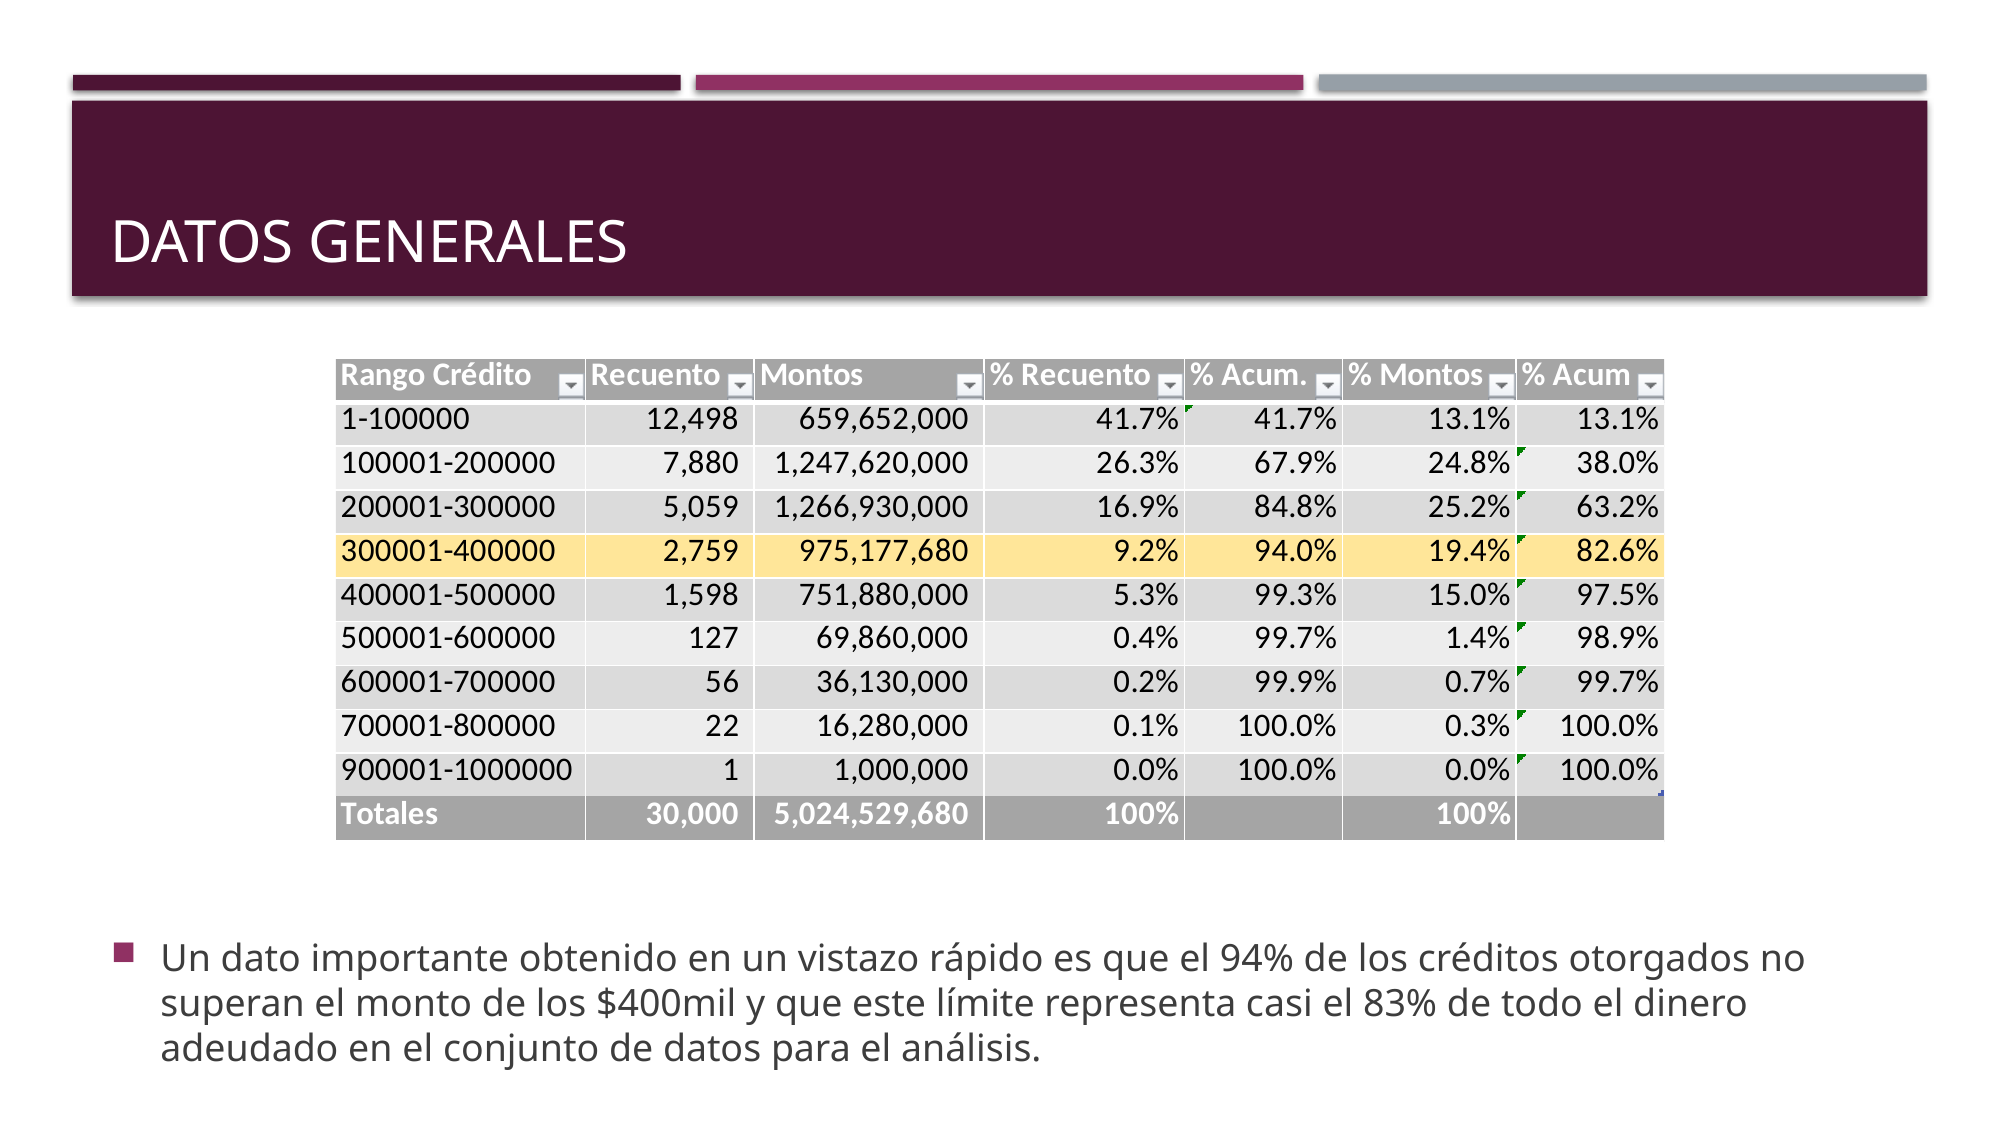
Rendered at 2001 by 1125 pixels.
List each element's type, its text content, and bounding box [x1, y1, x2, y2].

picture [333, 357, 1667, 845]
title Datos generales [95, 115, 1905, 282]
list Un dato importante obtenido en un vistazo rápido es que el 94% de los créditos otorgados no superan el monto de los $400mil y que este límite representa casi el 83% de todo el dinero adeudado en el conjunto de datos para el análisis. [95, 926, 1905, 1093]
